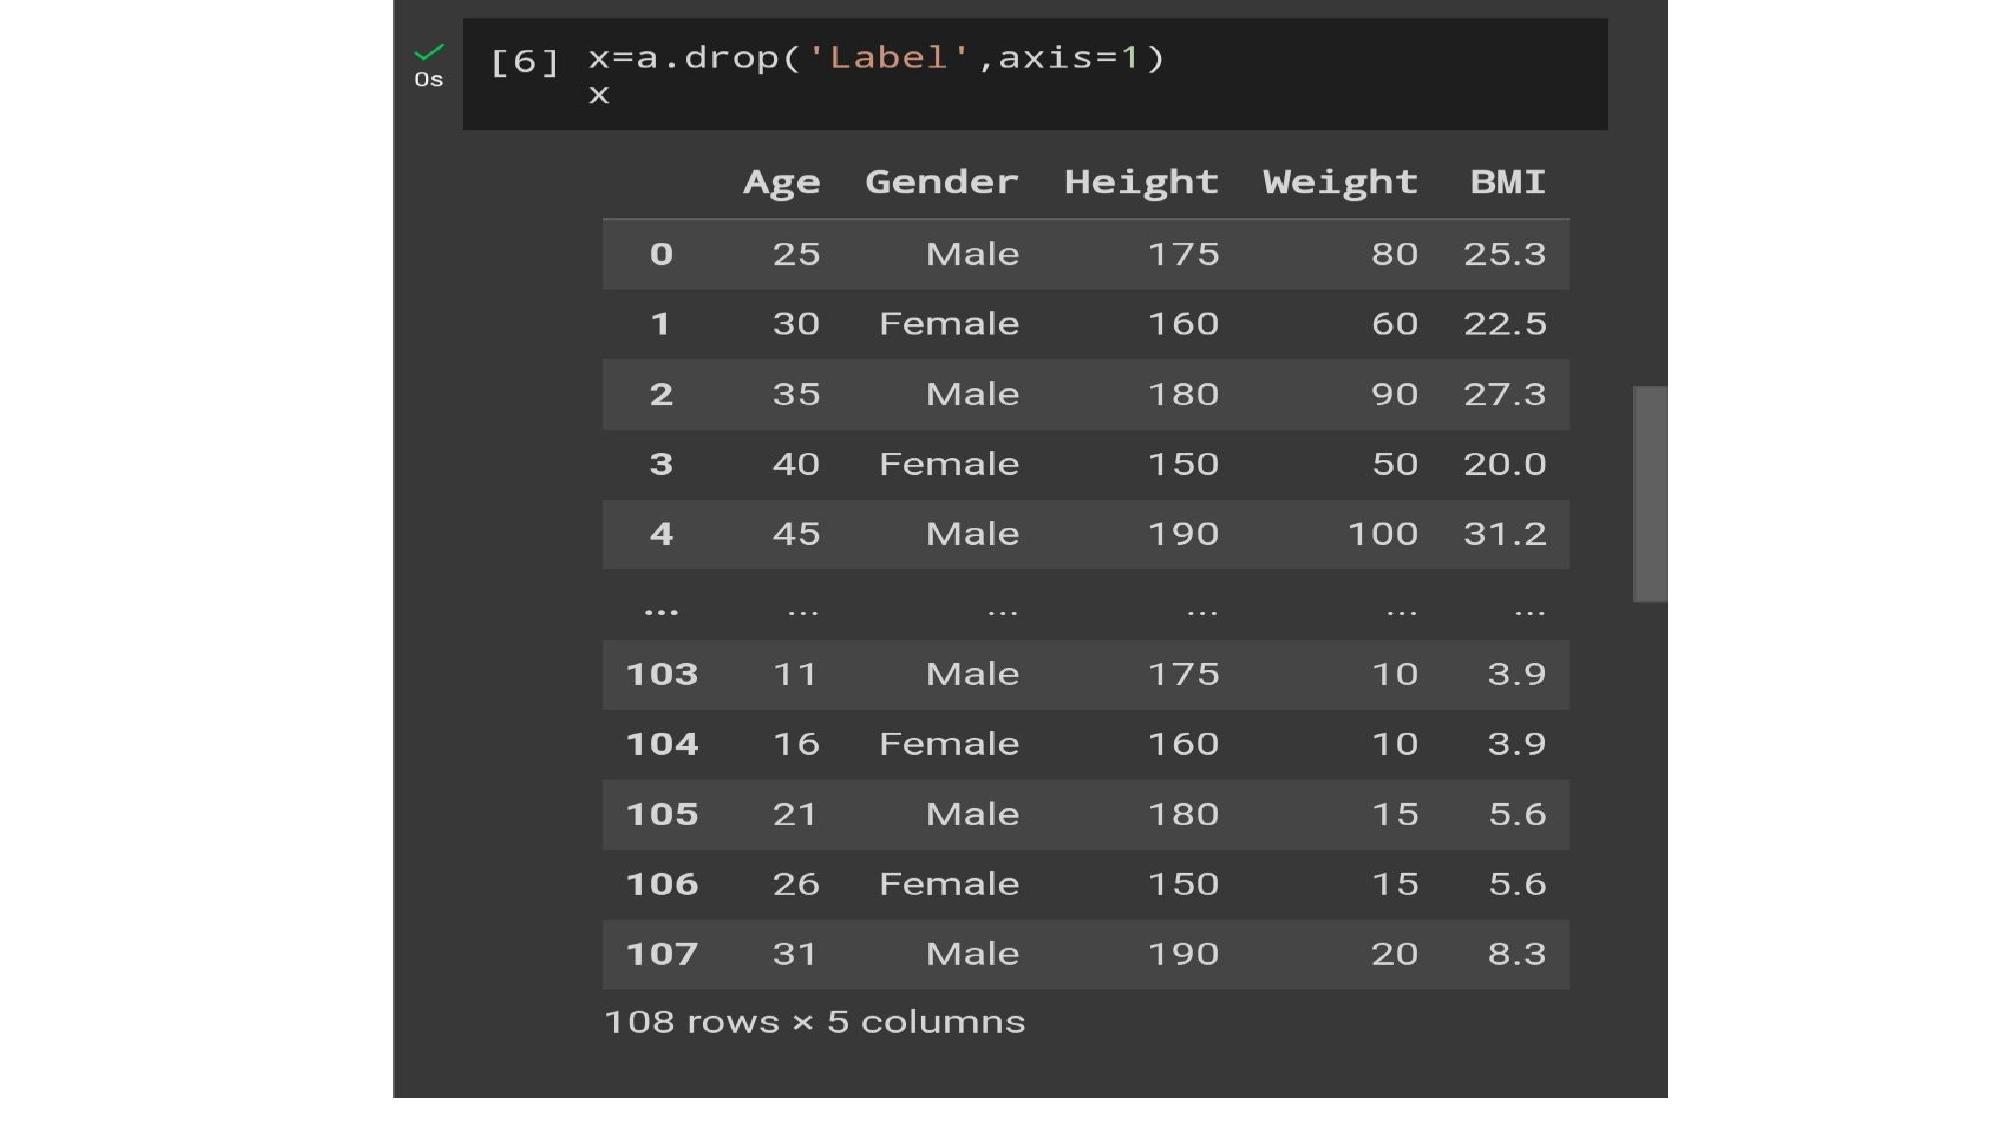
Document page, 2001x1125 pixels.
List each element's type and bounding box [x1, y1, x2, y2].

picture [393, 0, 1668, 1098]
